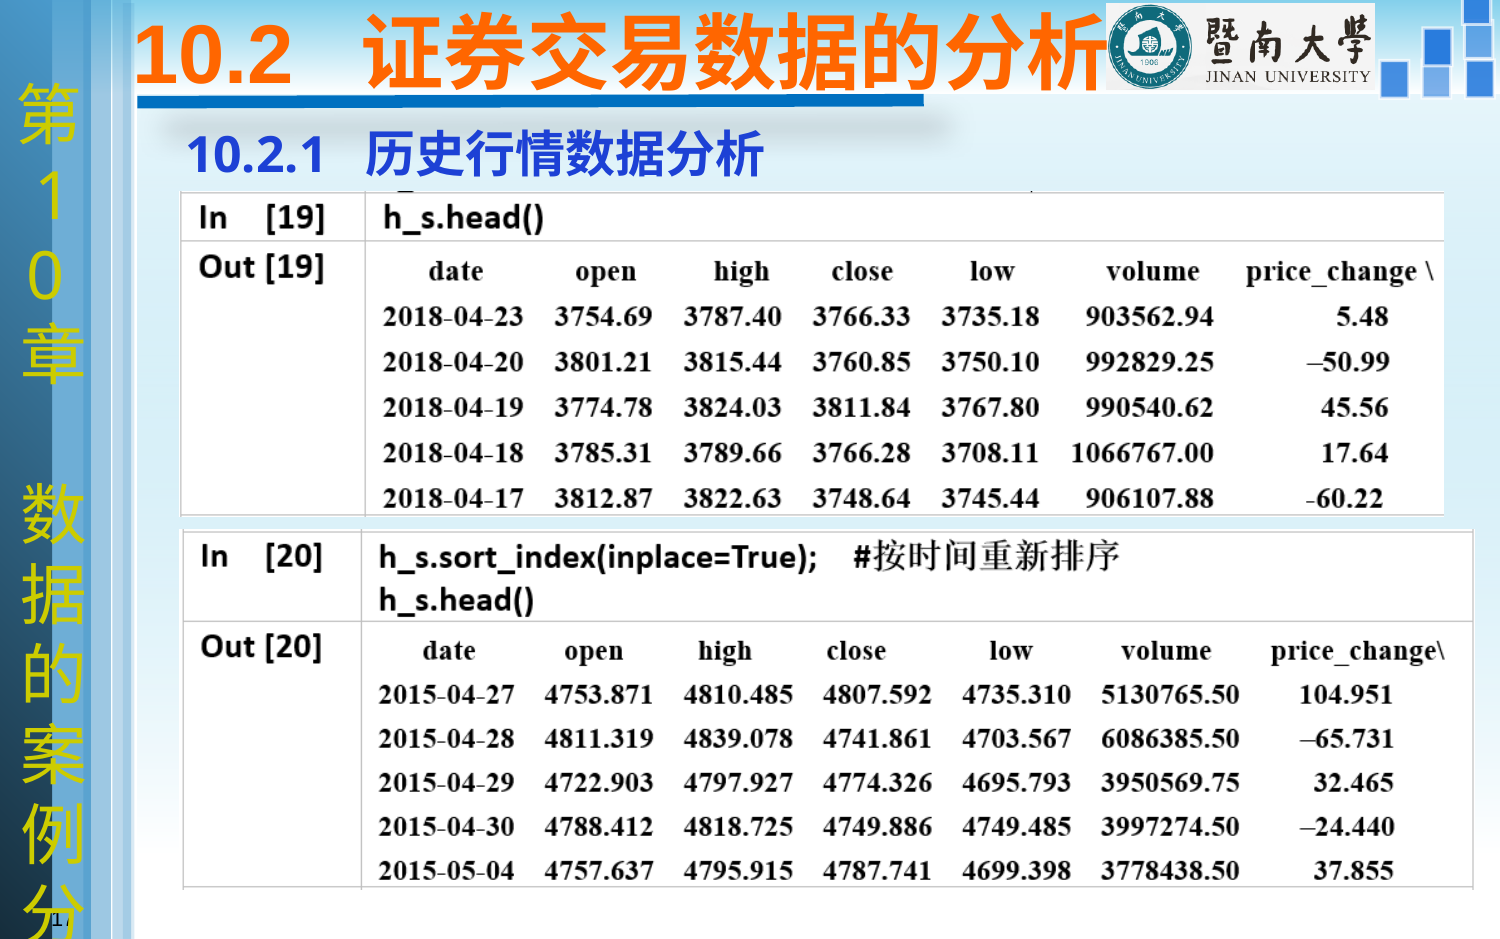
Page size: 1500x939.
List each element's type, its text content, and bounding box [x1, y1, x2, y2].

picture [179, 190, 1444, 518]
text_box 10.2.1 历史行情数据分析 [159, 115, 791, 191]
text_box 第10章 数据的案例分析 [1, 65, 107, 939]
title 10.2 证券交易数据的分析 [116, 17, 1159, 84]
picture [179, 529, 1475, 890]
picture [1106, 3, 1375, 90]
